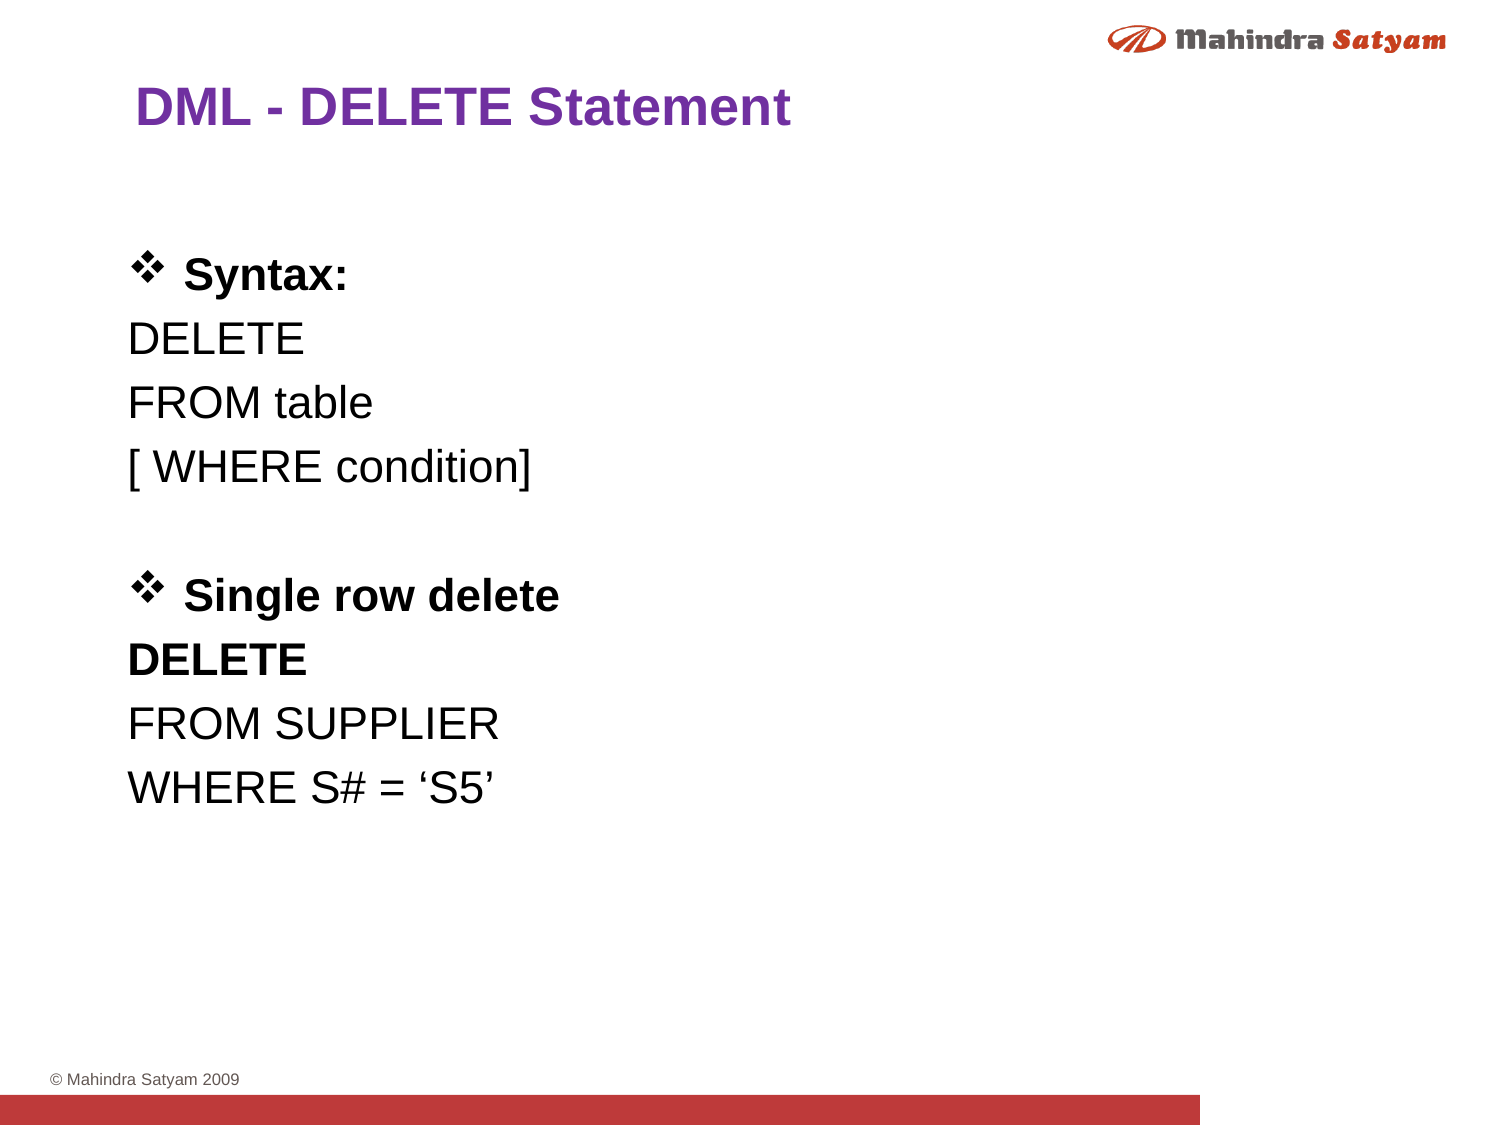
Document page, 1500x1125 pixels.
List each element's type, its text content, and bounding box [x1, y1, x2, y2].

text_box DML - DELETE Statement [12, 44, 915, 144]
picture [1107, 25, 1446, 53]
text_box Syntax: DELETE FROM table [ WHERE condition] Single row delete DELETE FROM SUPPLIER WHERE S# = ‘S5’ [112, 237, 1388, 1000]
